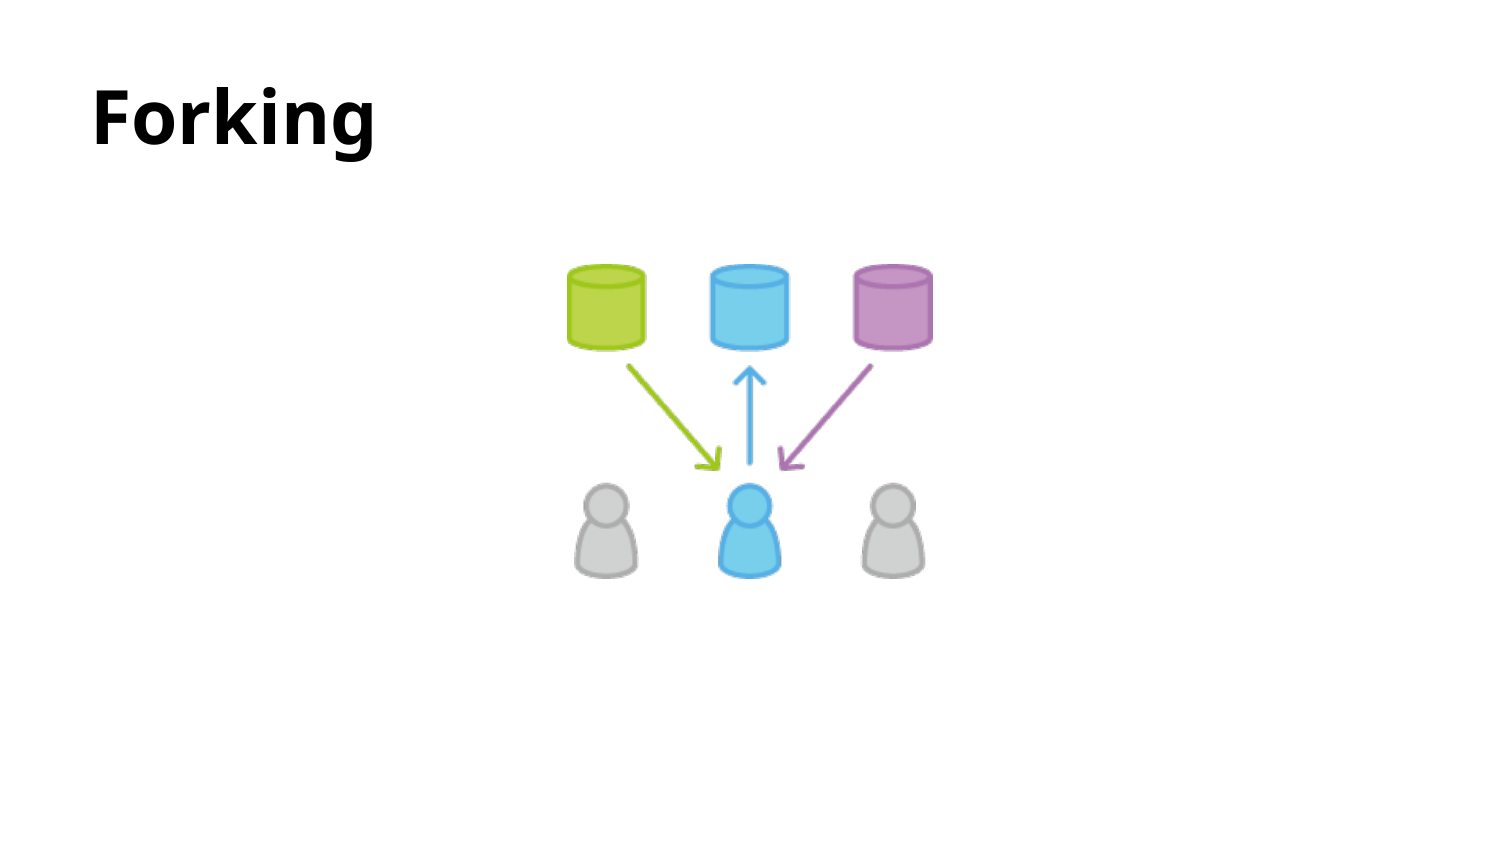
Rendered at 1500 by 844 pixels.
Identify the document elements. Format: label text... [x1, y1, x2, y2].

title Forking [75, 33, 1425, 175]
picture [566, 264, 933, 580]
